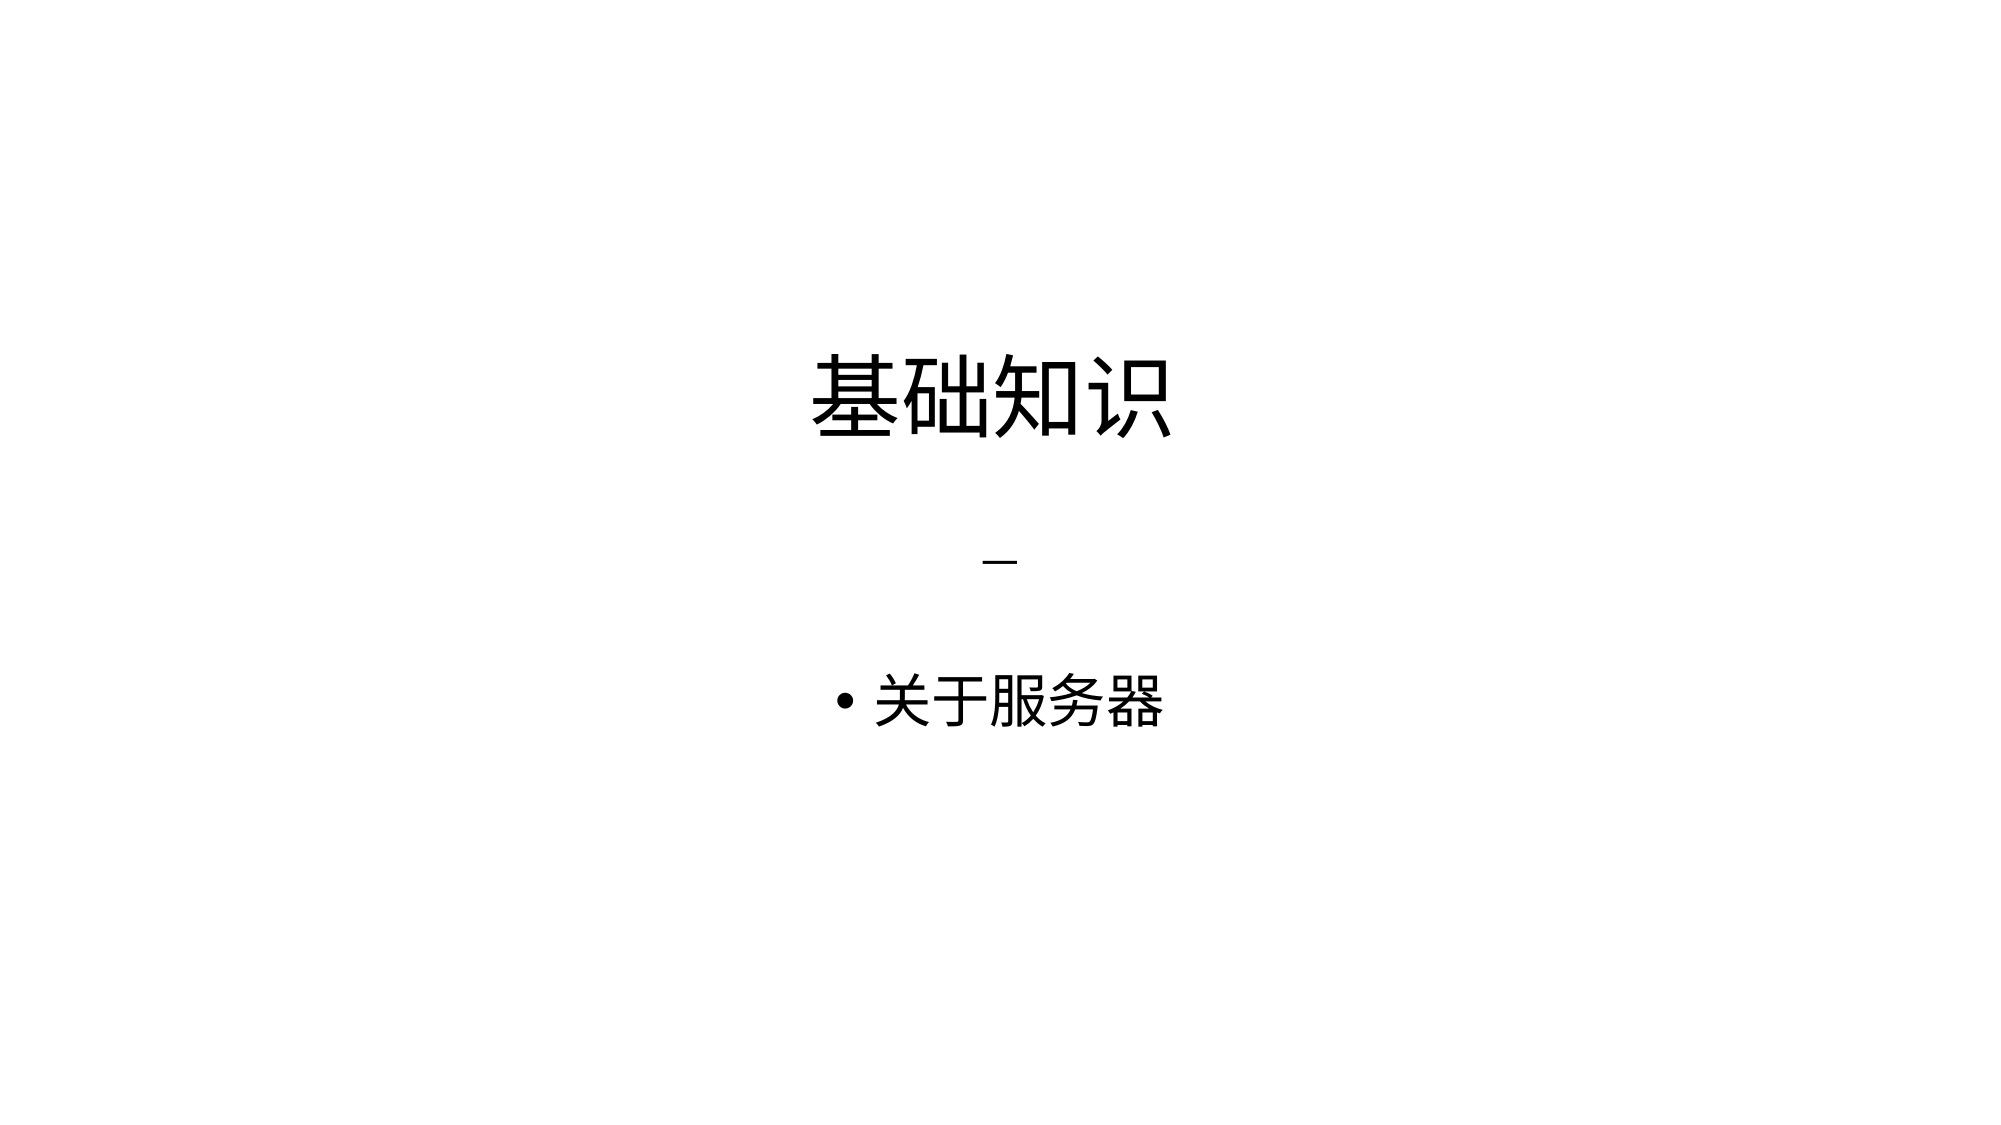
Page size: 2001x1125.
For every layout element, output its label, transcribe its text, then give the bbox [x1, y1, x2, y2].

title 基础知识 [130, 293, 1856, 511]
text_box 一 [966, 532, 1199, 592]
list 关于服务器 [137, 665, 1863, 1014]
